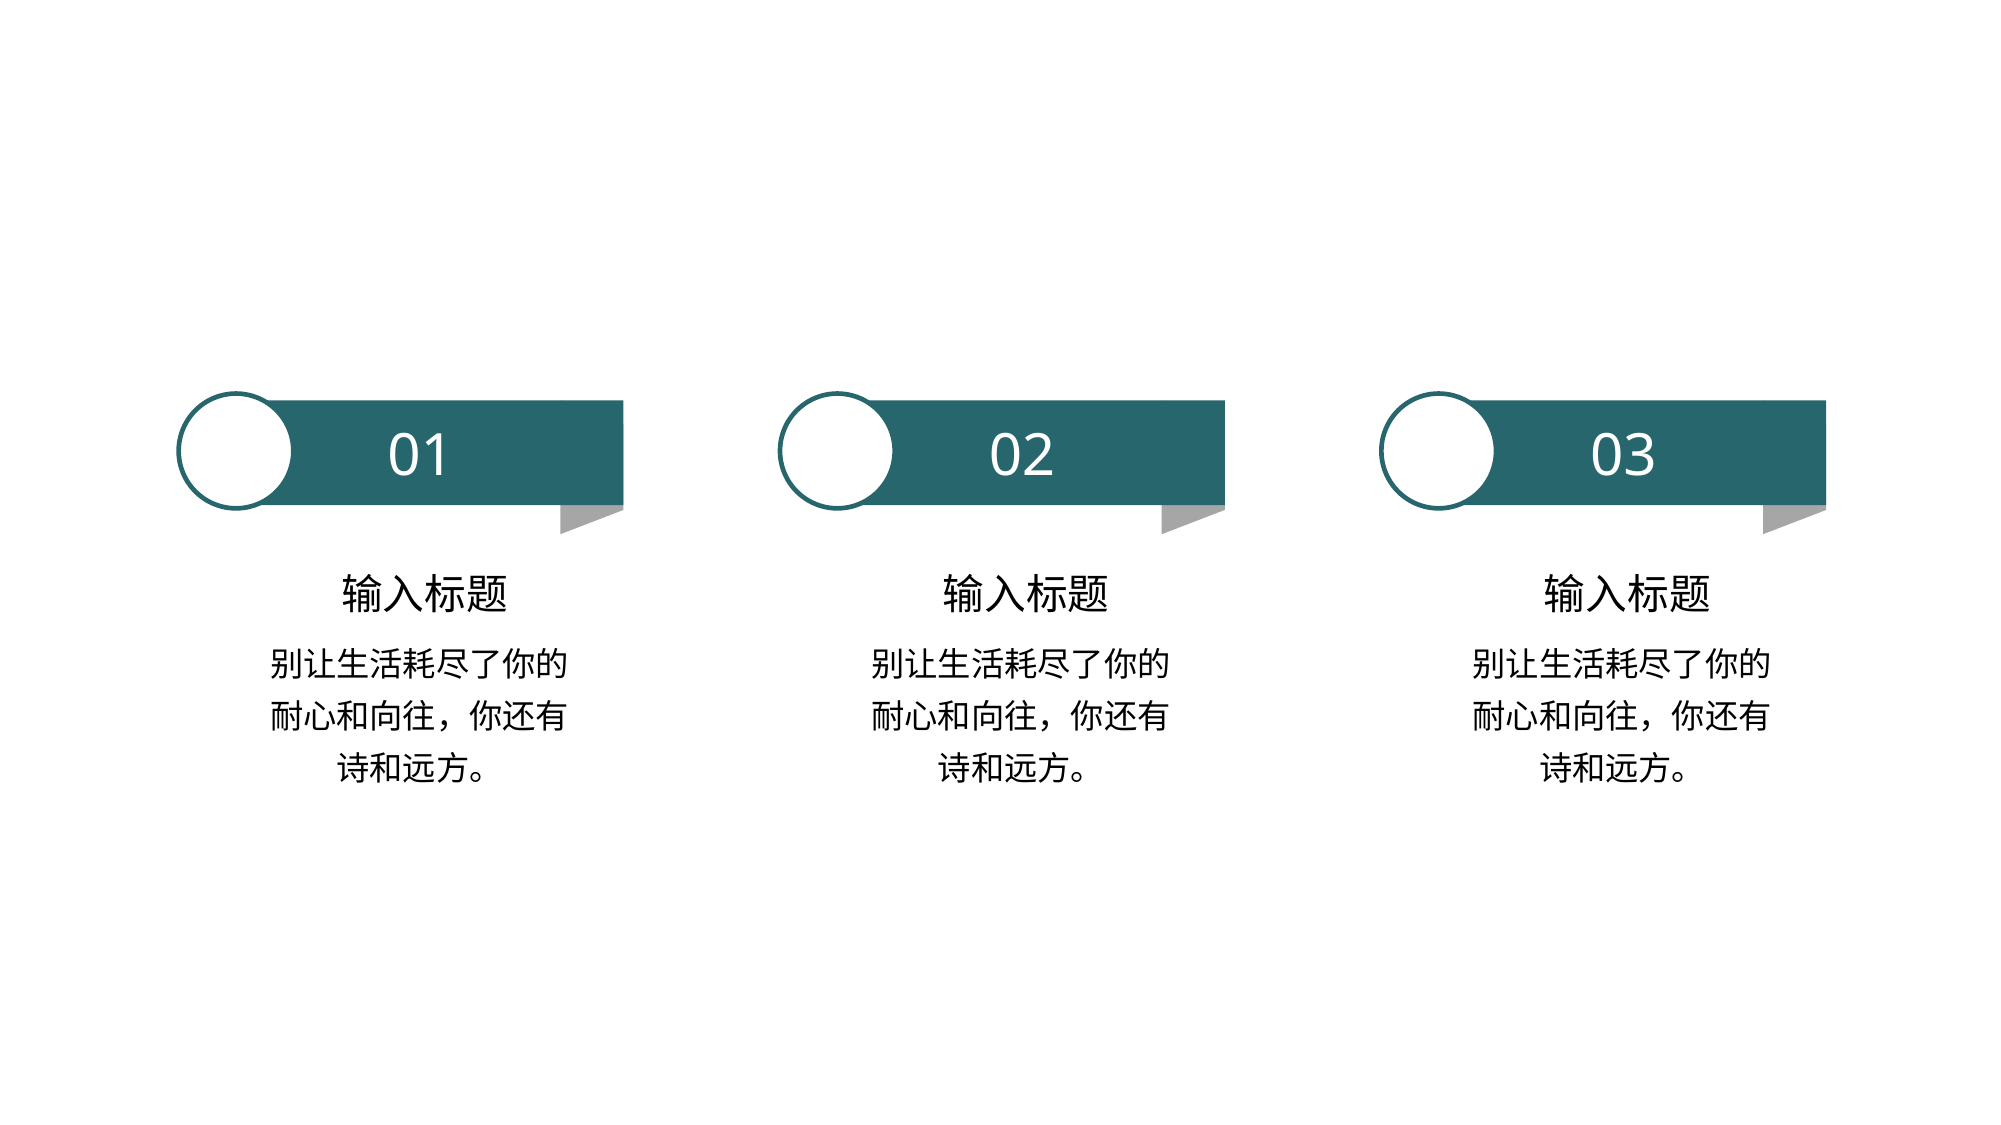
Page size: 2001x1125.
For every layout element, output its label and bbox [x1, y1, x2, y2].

text_box [178, 393, 624, 791]
text_box [780, 393, 1225, 791]
text_box [1381, 393, 1827, 791]
